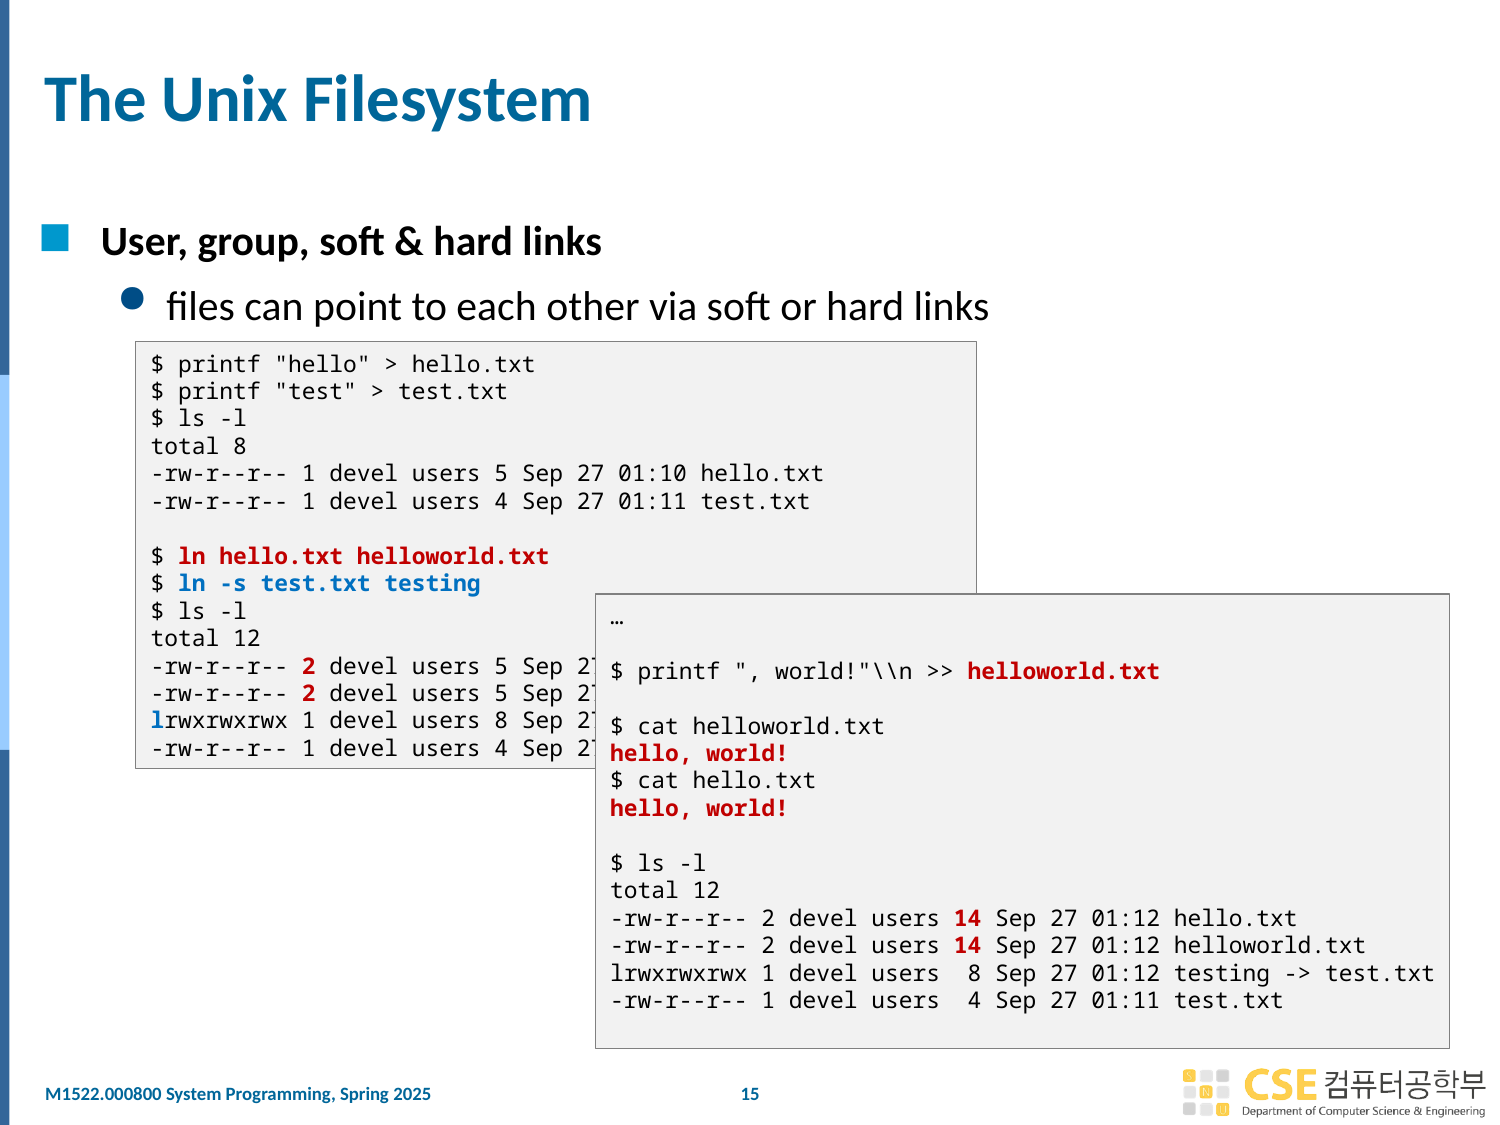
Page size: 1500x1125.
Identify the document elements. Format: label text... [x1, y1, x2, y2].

title The Unix Filesystem [29, 47, 1477, 142]
text_box … $ printf ", world!"\\n >> helloworld.txt $ cat helloworld.txt hello, world! $ cat hello.txt hello, world! $ ls -l total 12 -rw-r--r-- 2 devel users 14 Sep 27 01:12 hello.txt -rw-r--r-- 2 devel users 14 Sep 27 01:12 helloworld.txt lrwxrwxrwx 1 devel users 8 Sep 27 01:12 testing -> test.txt -rw-r--r-- 1 devel users 4 Sep 27 01:11 test.txt [595, 593, 1450, 1049]
list User, group, soft & hard links files can point to each other via soft or hard links [29, 206, 1477, 1063]
picture [1182, 1068, 1487, 1119]
text_box $ printf "hello" > hello.txt $ printf "test" > test.txt $ ls -l total 8 -rw-r--r-- 1 devel users 5 Sep 27 01:10 hello.txt -rw-r--r-- 1 devel users 4 Sep 27 01:11 test.txt $ ln hello.txt helloworld.txt $ ln -s test.txt testing $ ls -l total 12 -rw-r--r-- 2 devel users 5 Sep 27 01:10 hello.txt -rw-r--r-- 2 devel users 5 Sep 27 01:10 helloworld.txt lrwxrwxrwx 1 devel users 8 Sep 27 01:12 testing -> test.txt -rw-r--r-- 1 devel users 4 Sep 27 01:11 test.txt [135, 341, 977, 769]
